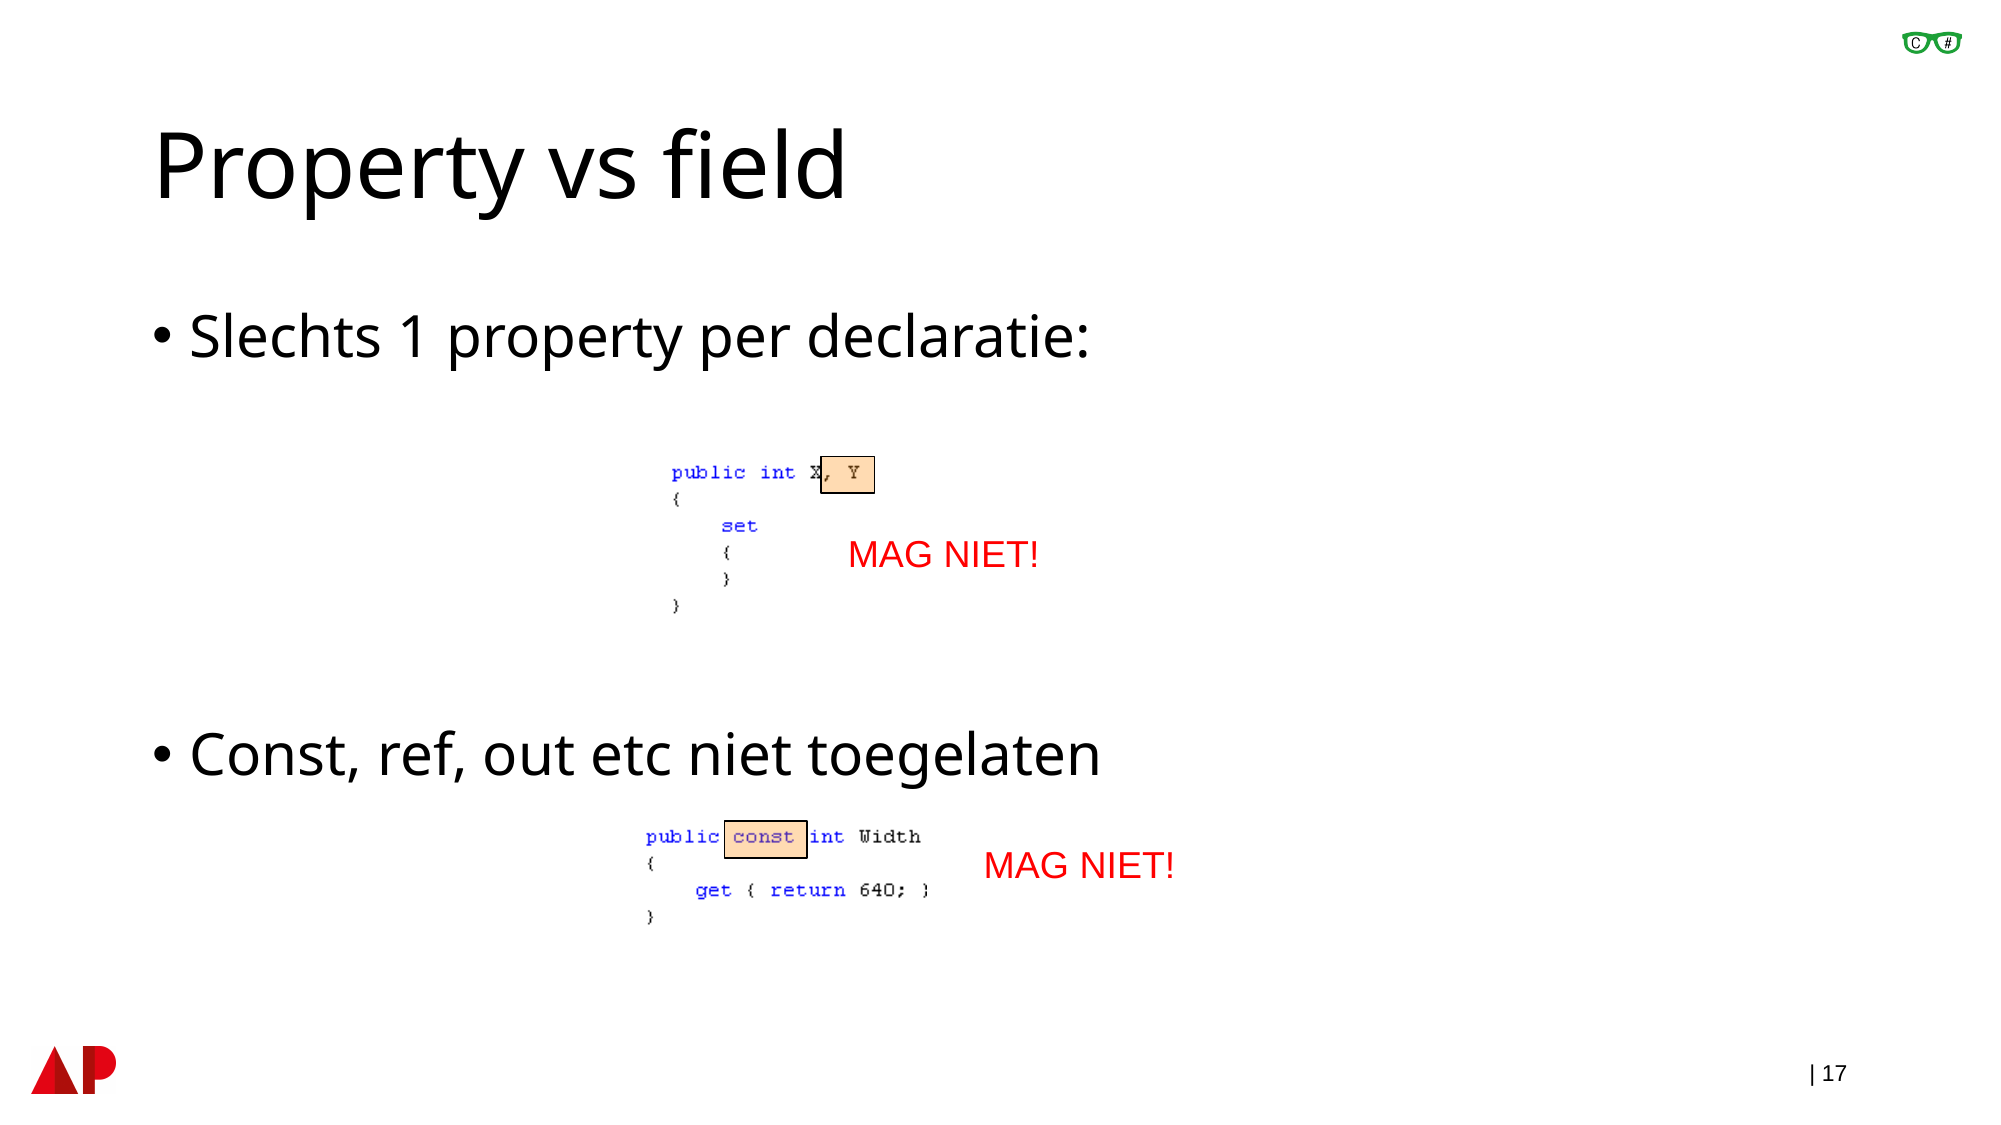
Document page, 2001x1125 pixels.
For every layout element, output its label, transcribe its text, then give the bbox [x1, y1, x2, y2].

picture [639, 824, 927, 931]
picture [660, 452, 880, 623]
list Slechts 1 property per declaratie: Const, ref, out etc niet toegelaten [137, 299, 1863, 1014]
text_box MAG NIET! [880, 522, 1055, 583]
text_box MAG NIET! [968, 833, 1191, 894]
title Property vs field [137, 59, 1863, 278]
picture [31, 1046, 116, 1094]
picture [1899, 26, 1965, 60]
slide_number | 17 [1412, 1042, 1863, 1103]
